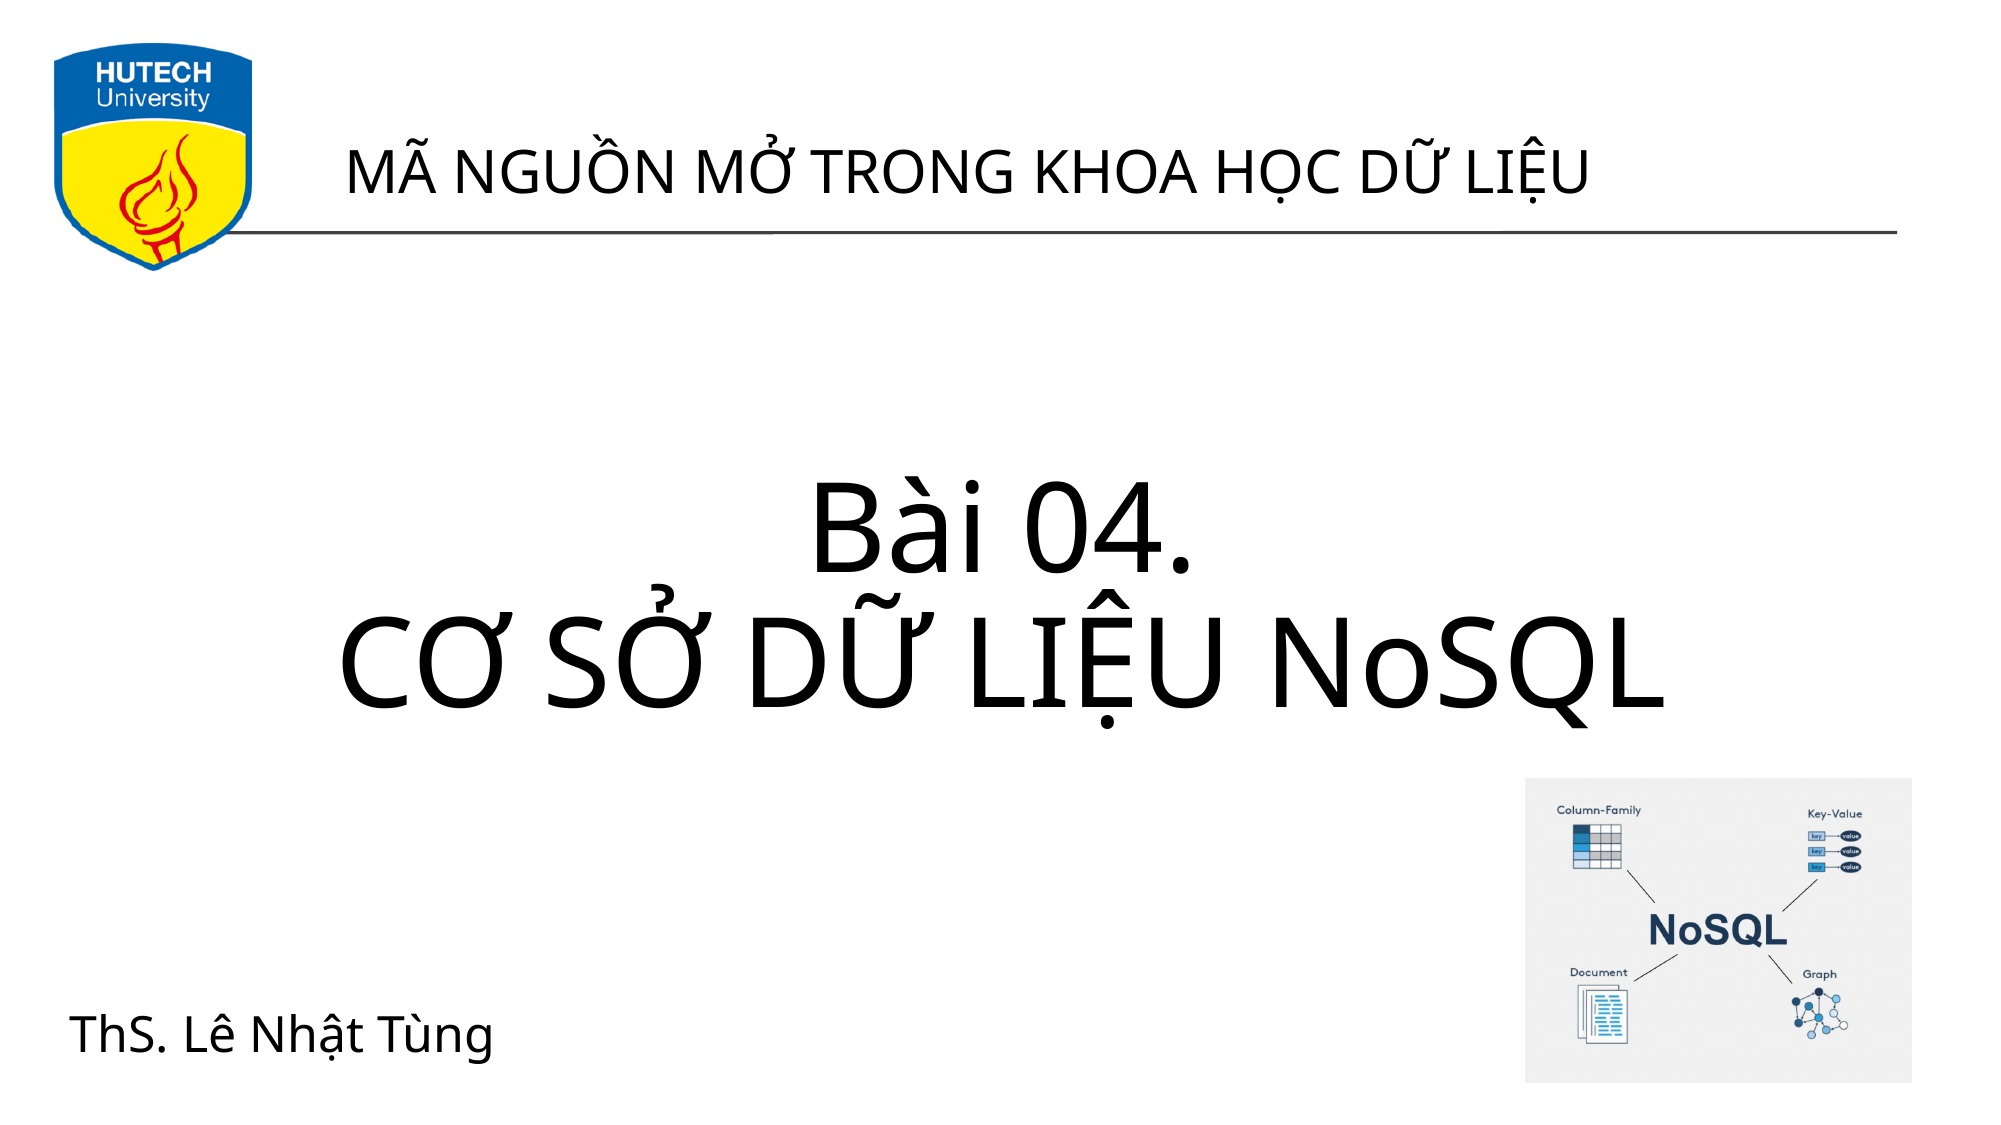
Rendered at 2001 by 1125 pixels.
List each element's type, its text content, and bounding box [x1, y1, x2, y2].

title Bài 04. CƠ SỞ DỮ LIỆU NoSQL [251, 350, 1752, 742]
text_box MÃ NGUỒN MỞ TRONG KHOA HỌC DỮ LIỆU [252, 94, 1719, 215]
subtitle ThS. Lê Nhật Tùng [54, 1001, 569, 1083]
picture [1525, 777, 1913, 1084]
picture [54, 43, 252, 272]
